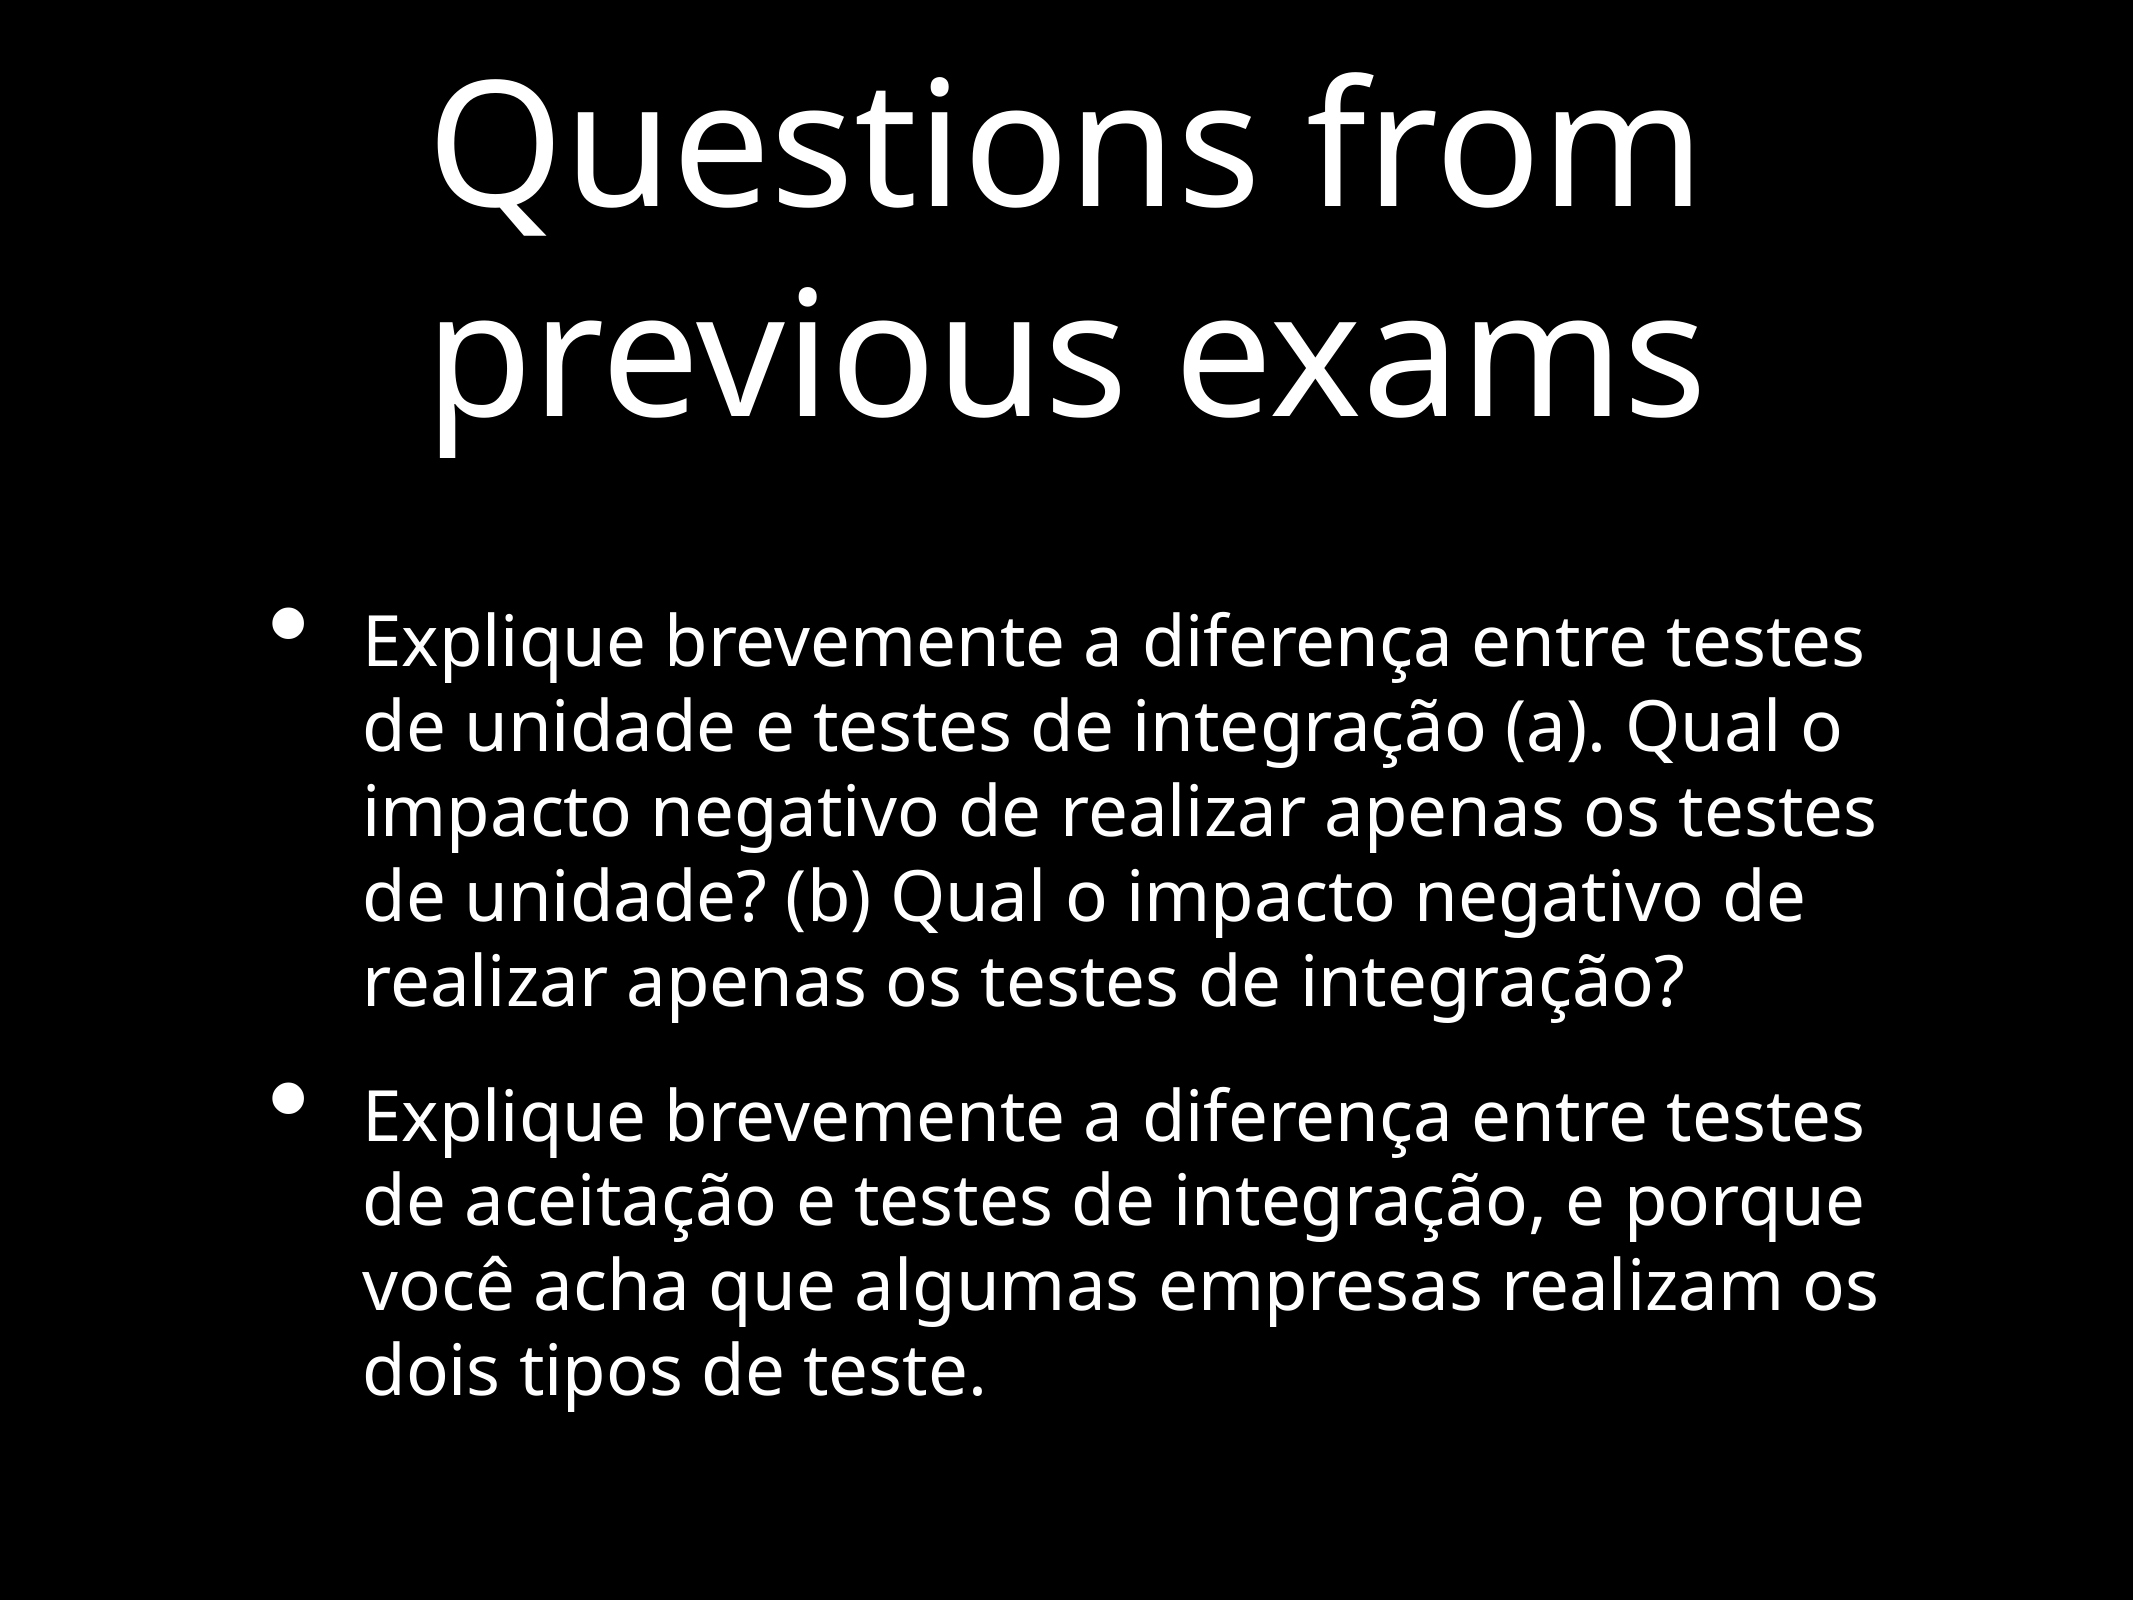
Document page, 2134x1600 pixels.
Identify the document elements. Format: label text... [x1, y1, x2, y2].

title Questions from previous exams [207, 41, 1926, 282]
list Explique brevemente a diferença entre testes de unidade e testes de integração (a). Qual o impacto negativo de realizar apenas os testes de unidade? (b) Qual o impacto negativo de realizar apenas os testes de integração? Explique brevemente a diferença entre testes de aceitação e testes de integração, e porque você acha que algumas empresas realizam os dois tipos de teste. [207, 282, 1926, 1589]
